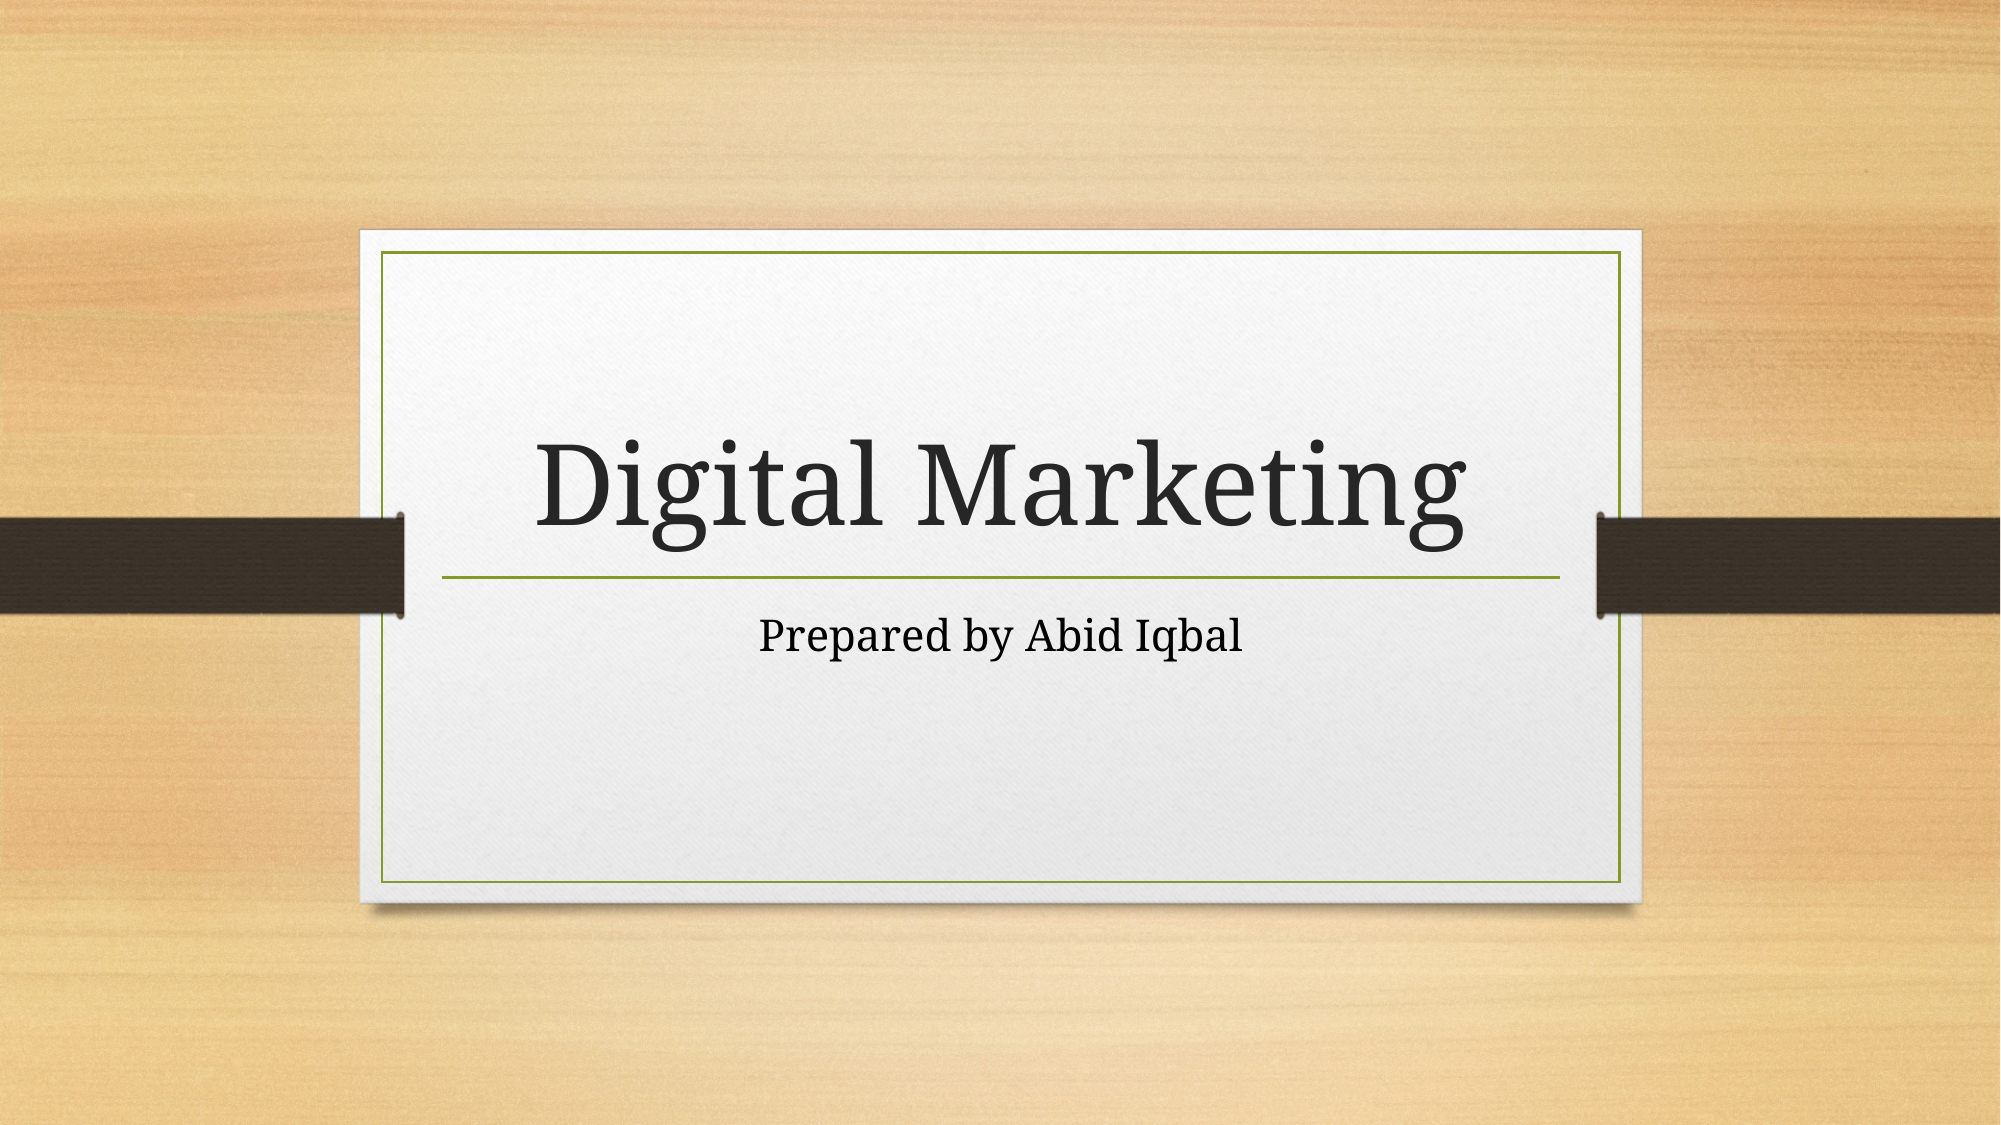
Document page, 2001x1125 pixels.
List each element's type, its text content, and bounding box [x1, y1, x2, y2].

title Digital Marketing [441, 306, 1560, 556]
subtitle Prepared by Abid Iqbal [441, 600, 1560, 817]
picture [0, 0, 2001, 1125]
